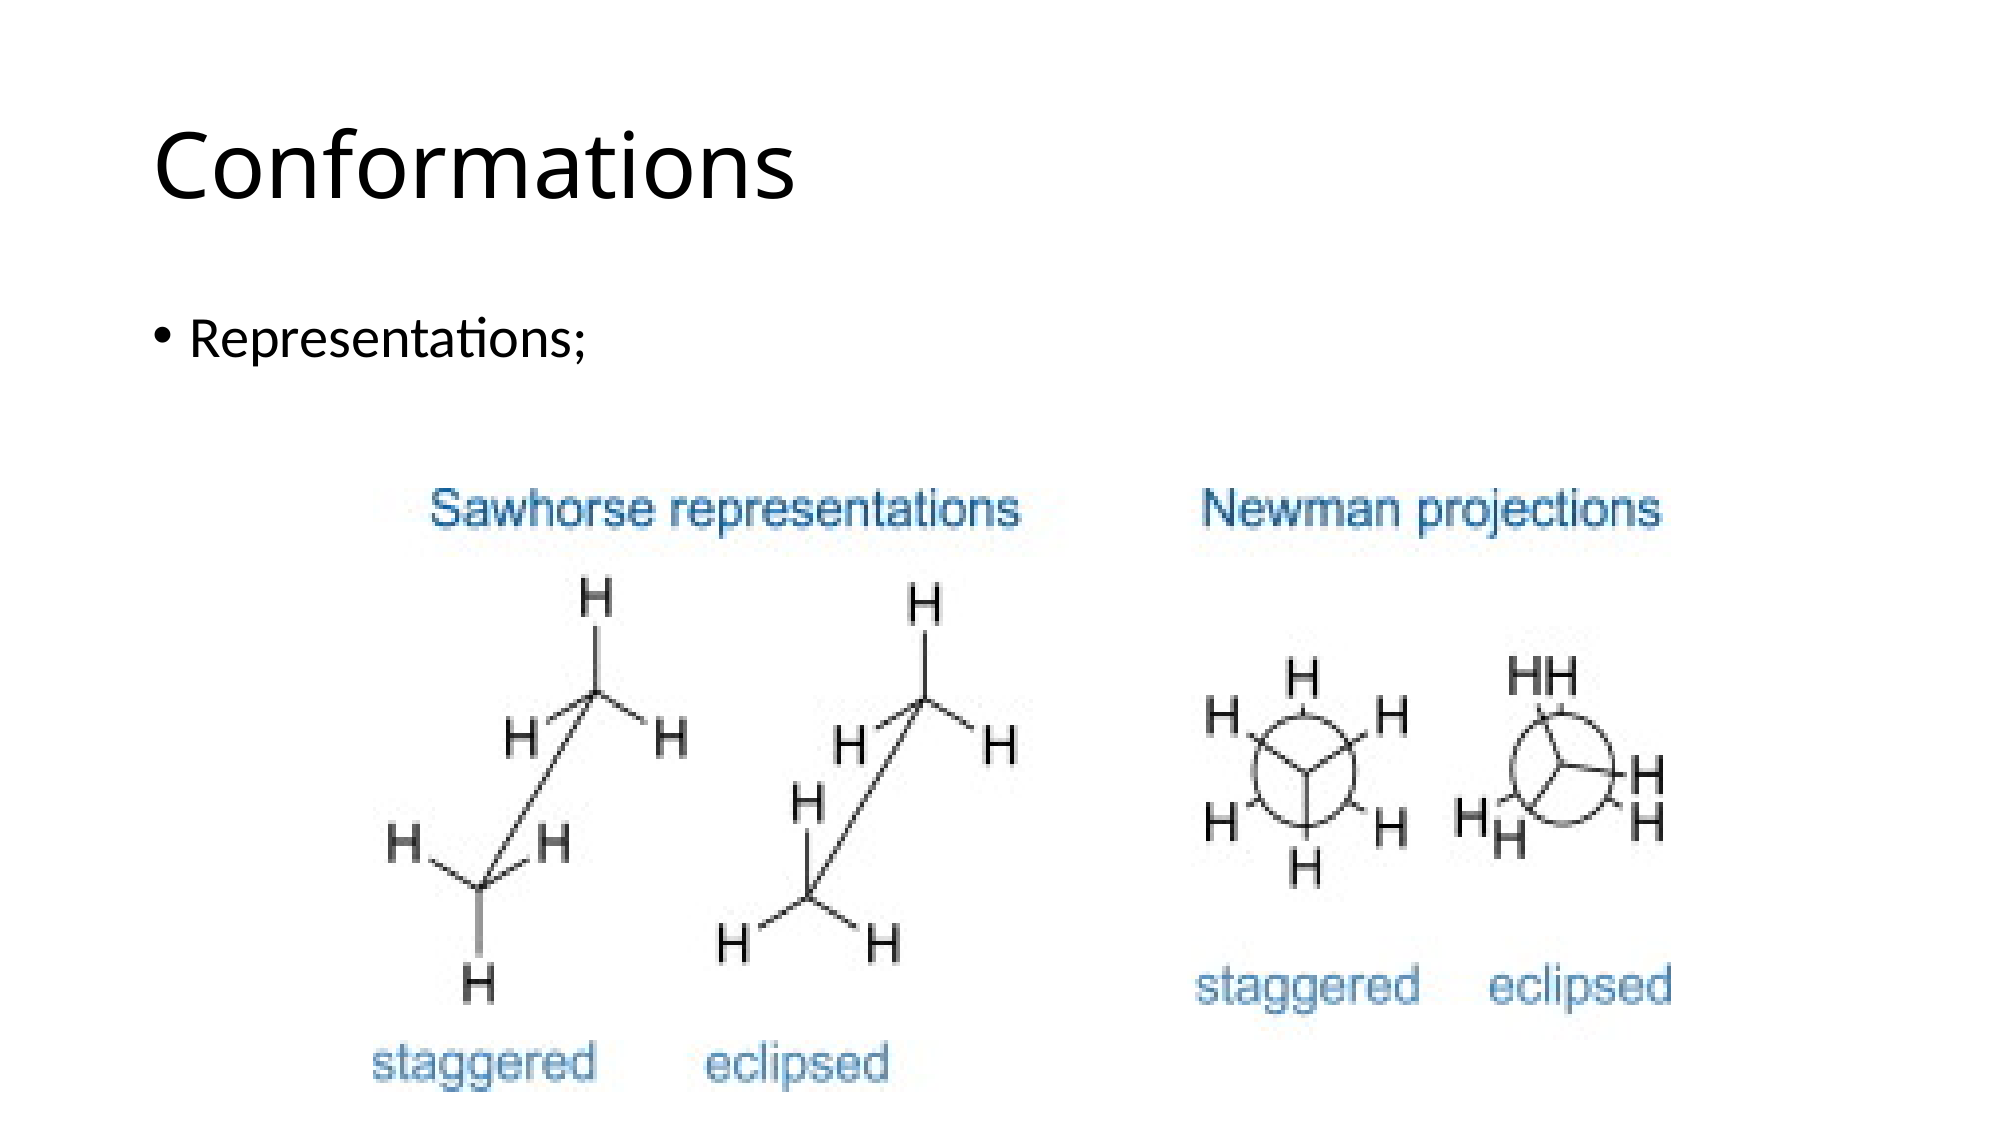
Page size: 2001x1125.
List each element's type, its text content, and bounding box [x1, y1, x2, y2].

picture [373, 488, 1671, 1093]
list Representations; [137, 299, 1863, 1014]
title Conformations [137, 59, 1863, 278]
